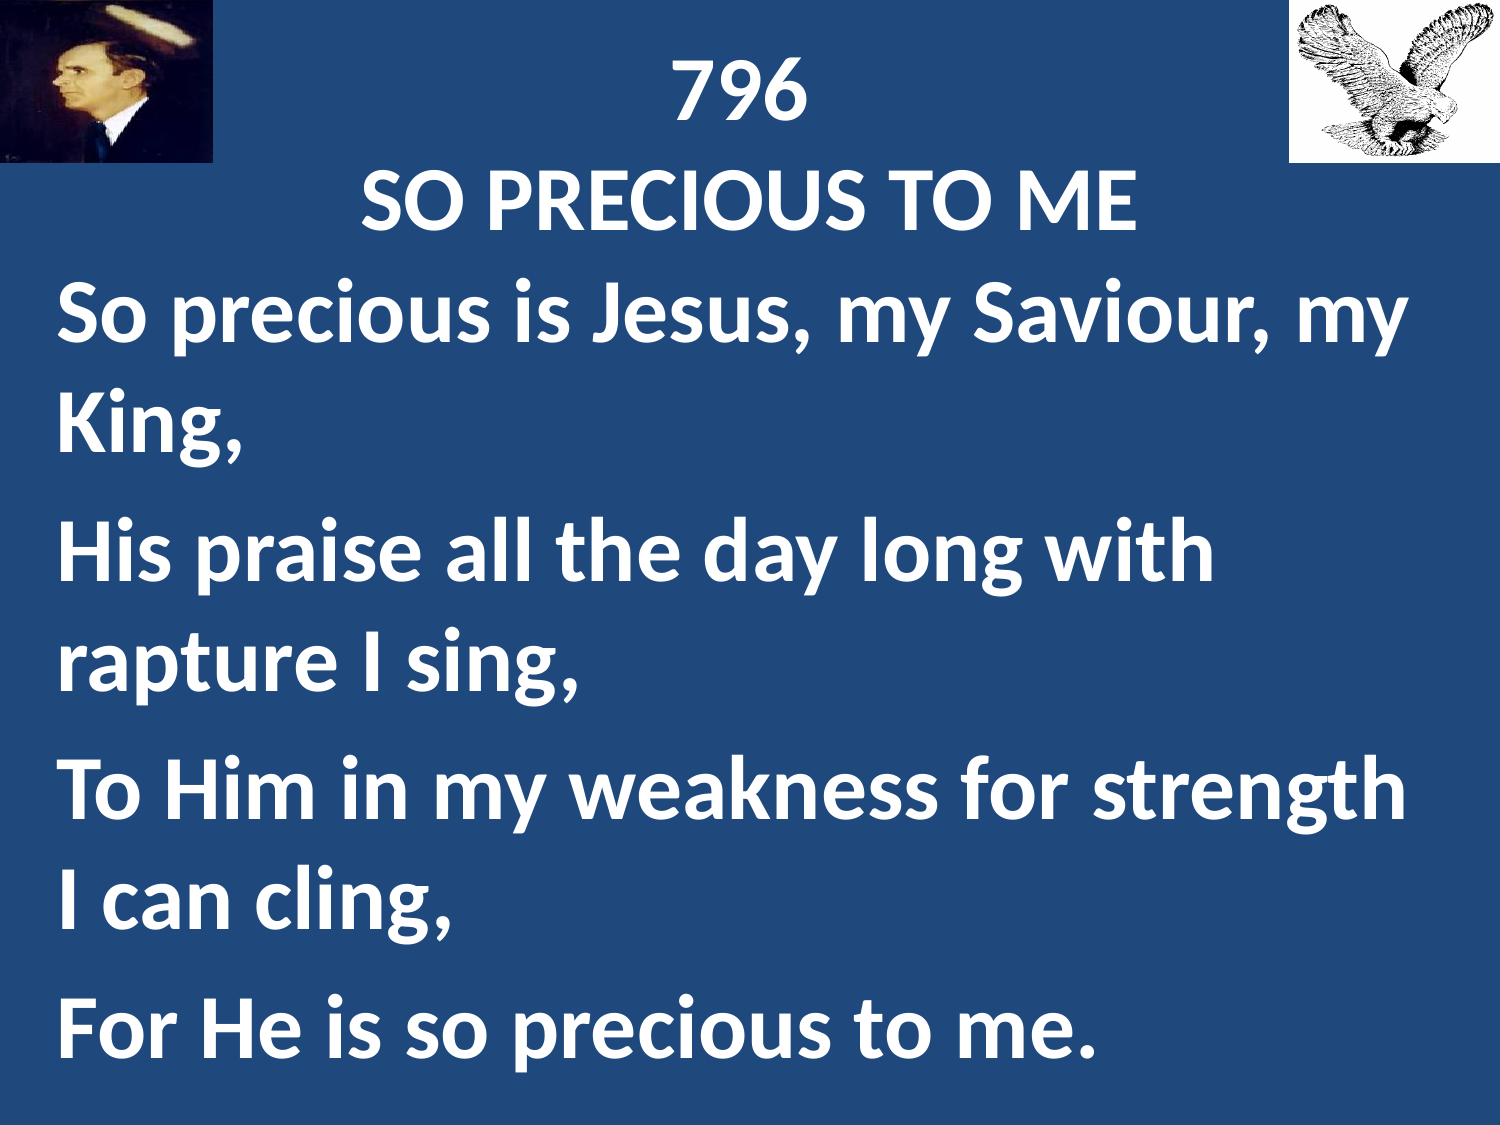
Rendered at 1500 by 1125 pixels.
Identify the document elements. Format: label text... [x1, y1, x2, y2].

picture [0, 0, 213, 163]
list So precious is Jesus, my Saviour, my King, His praise all the day long with rapture I sing, To Him in my weakness for strength I can cling, For He is so precious to me. [41, 243, 1447, 1106]
title 796 SO PRECIOUS TO ME [75, 45, 1425, 233]
picture [1288, 0, 1500, 163]
